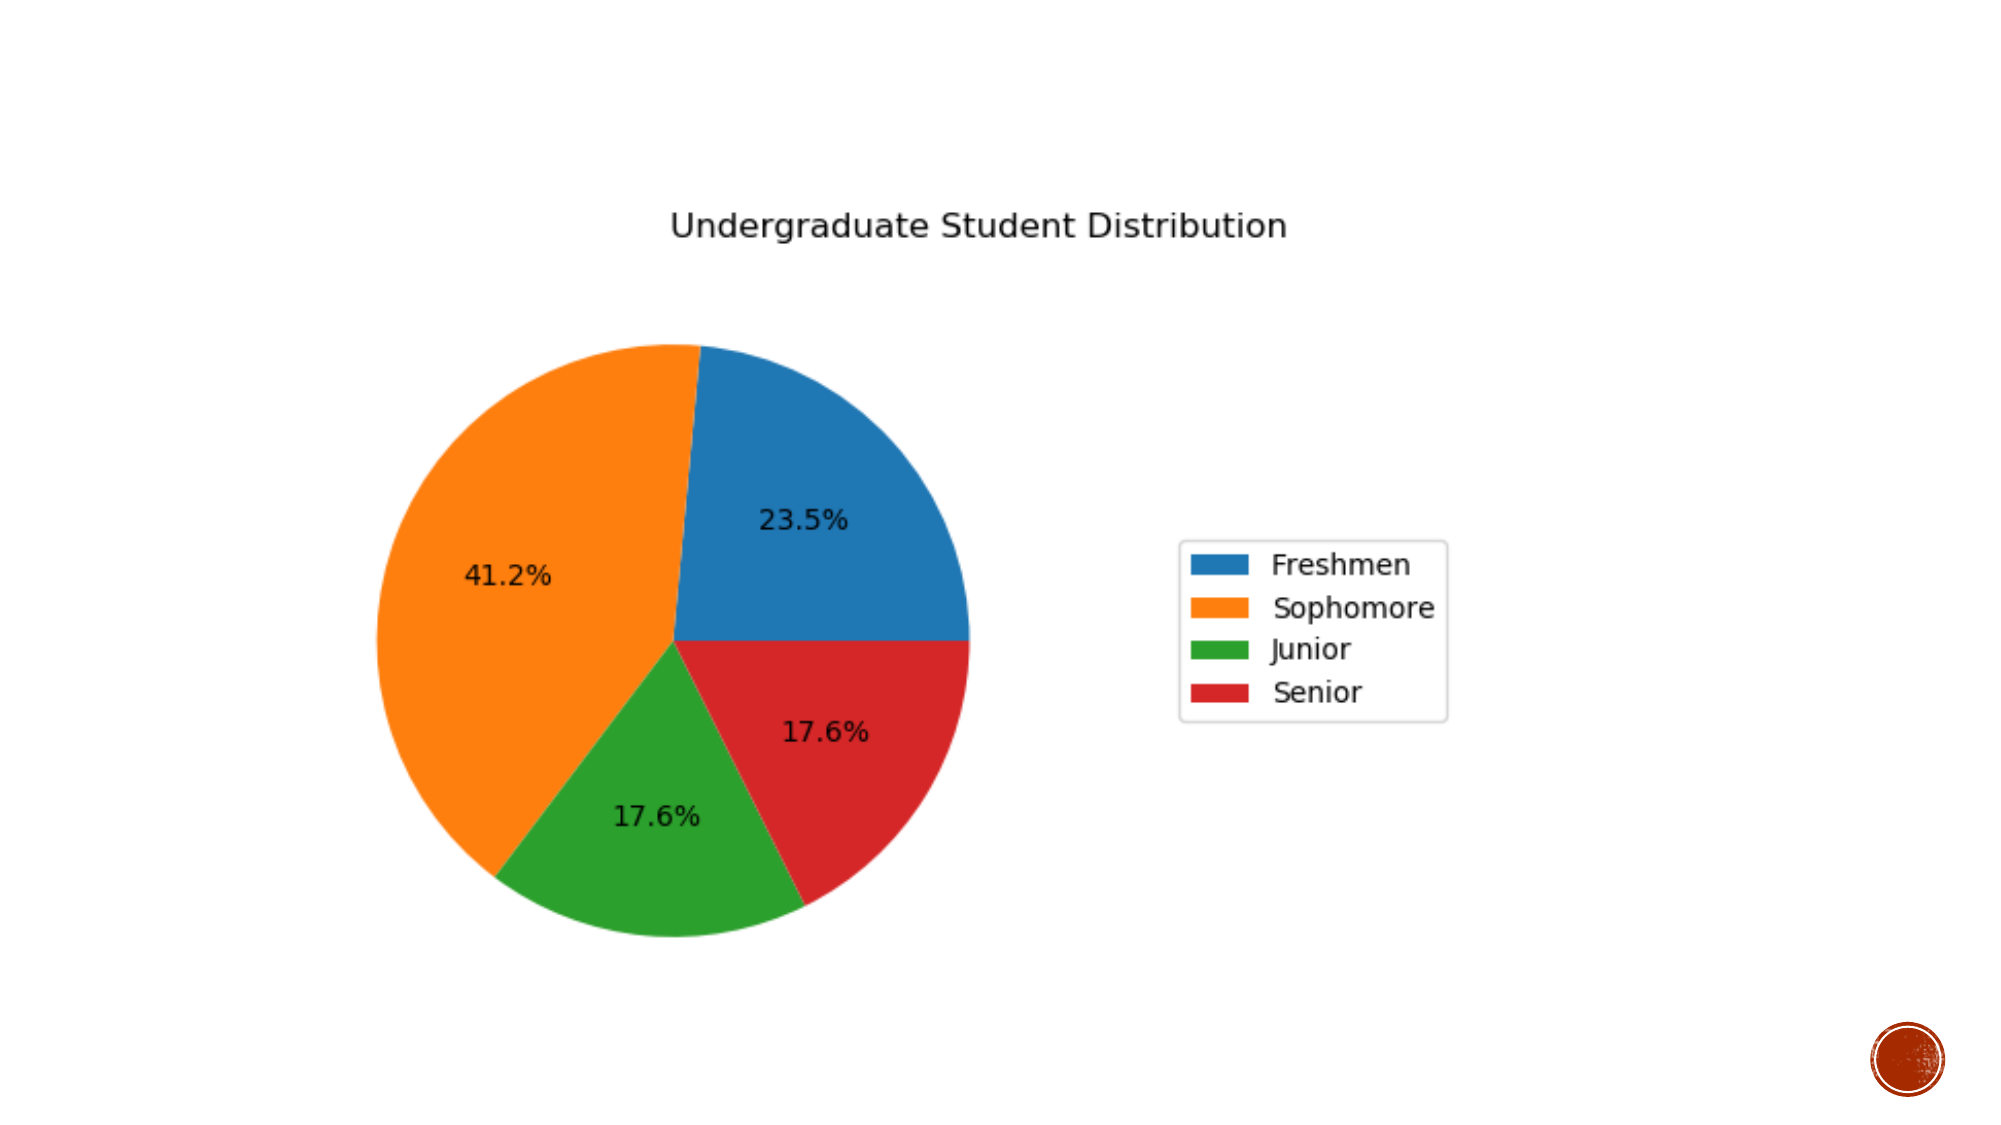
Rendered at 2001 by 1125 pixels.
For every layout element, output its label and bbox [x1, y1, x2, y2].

list [345, 141, 1655, 1122]
